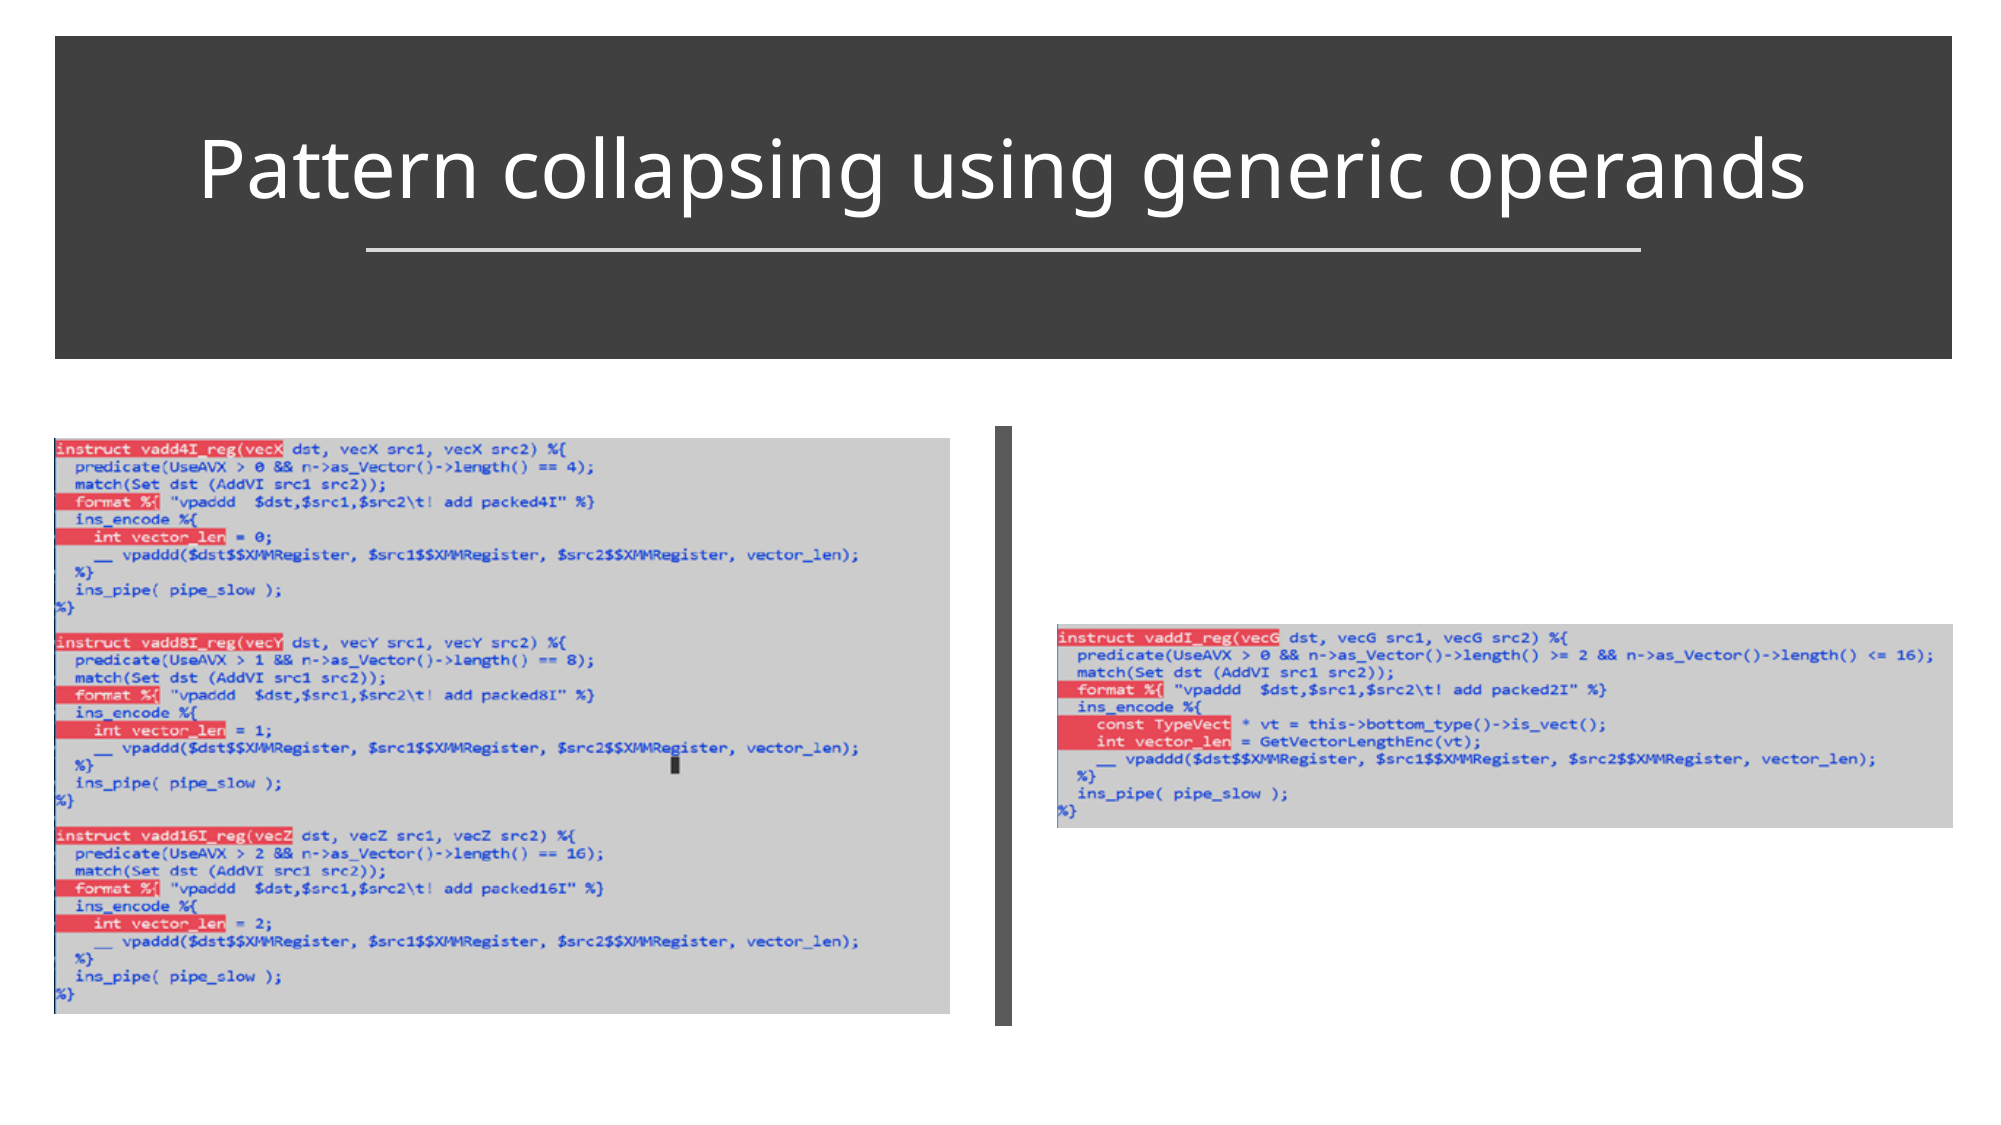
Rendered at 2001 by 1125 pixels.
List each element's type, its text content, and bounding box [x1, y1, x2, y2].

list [54, 438, 950, 1014]
title Pattern collapsing using generic operands [89, 71, 1917, 224]
picture [1057, 624, 1953, 828]
text_box [64, 45, 1942, 350]
